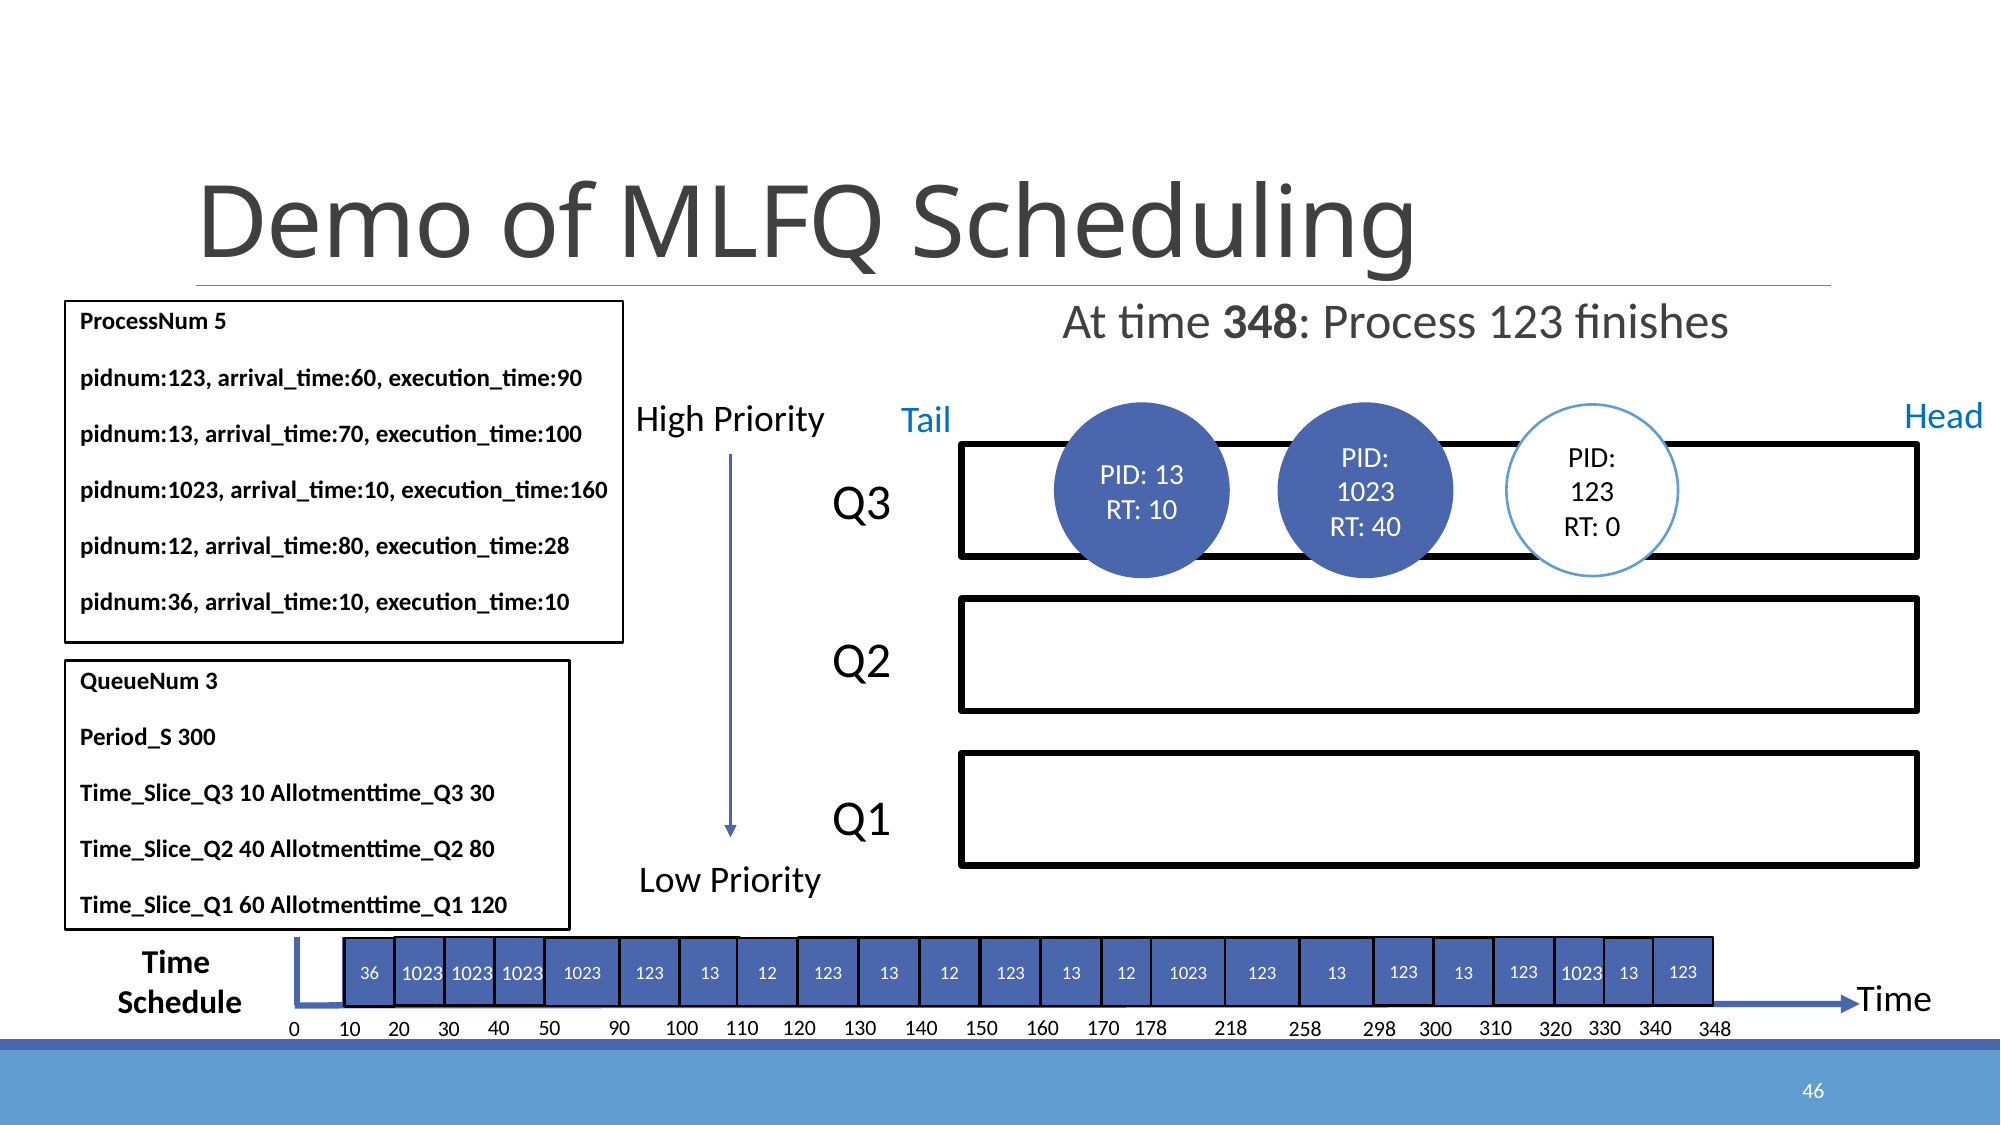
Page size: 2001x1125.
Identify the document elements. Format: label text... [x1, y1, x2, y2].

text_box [633, 382, 2000, 909]
list At time 348: Process 123 finishes [889, 281, 1990, 380]
slide_number 46 [1624, 1060, 1840, 1120]
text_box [64, 300, 624, 930]
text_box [101, 932, 1949, 1051]
title Demo of MLFQ Scheduling [180, 47, 1830, 285]
